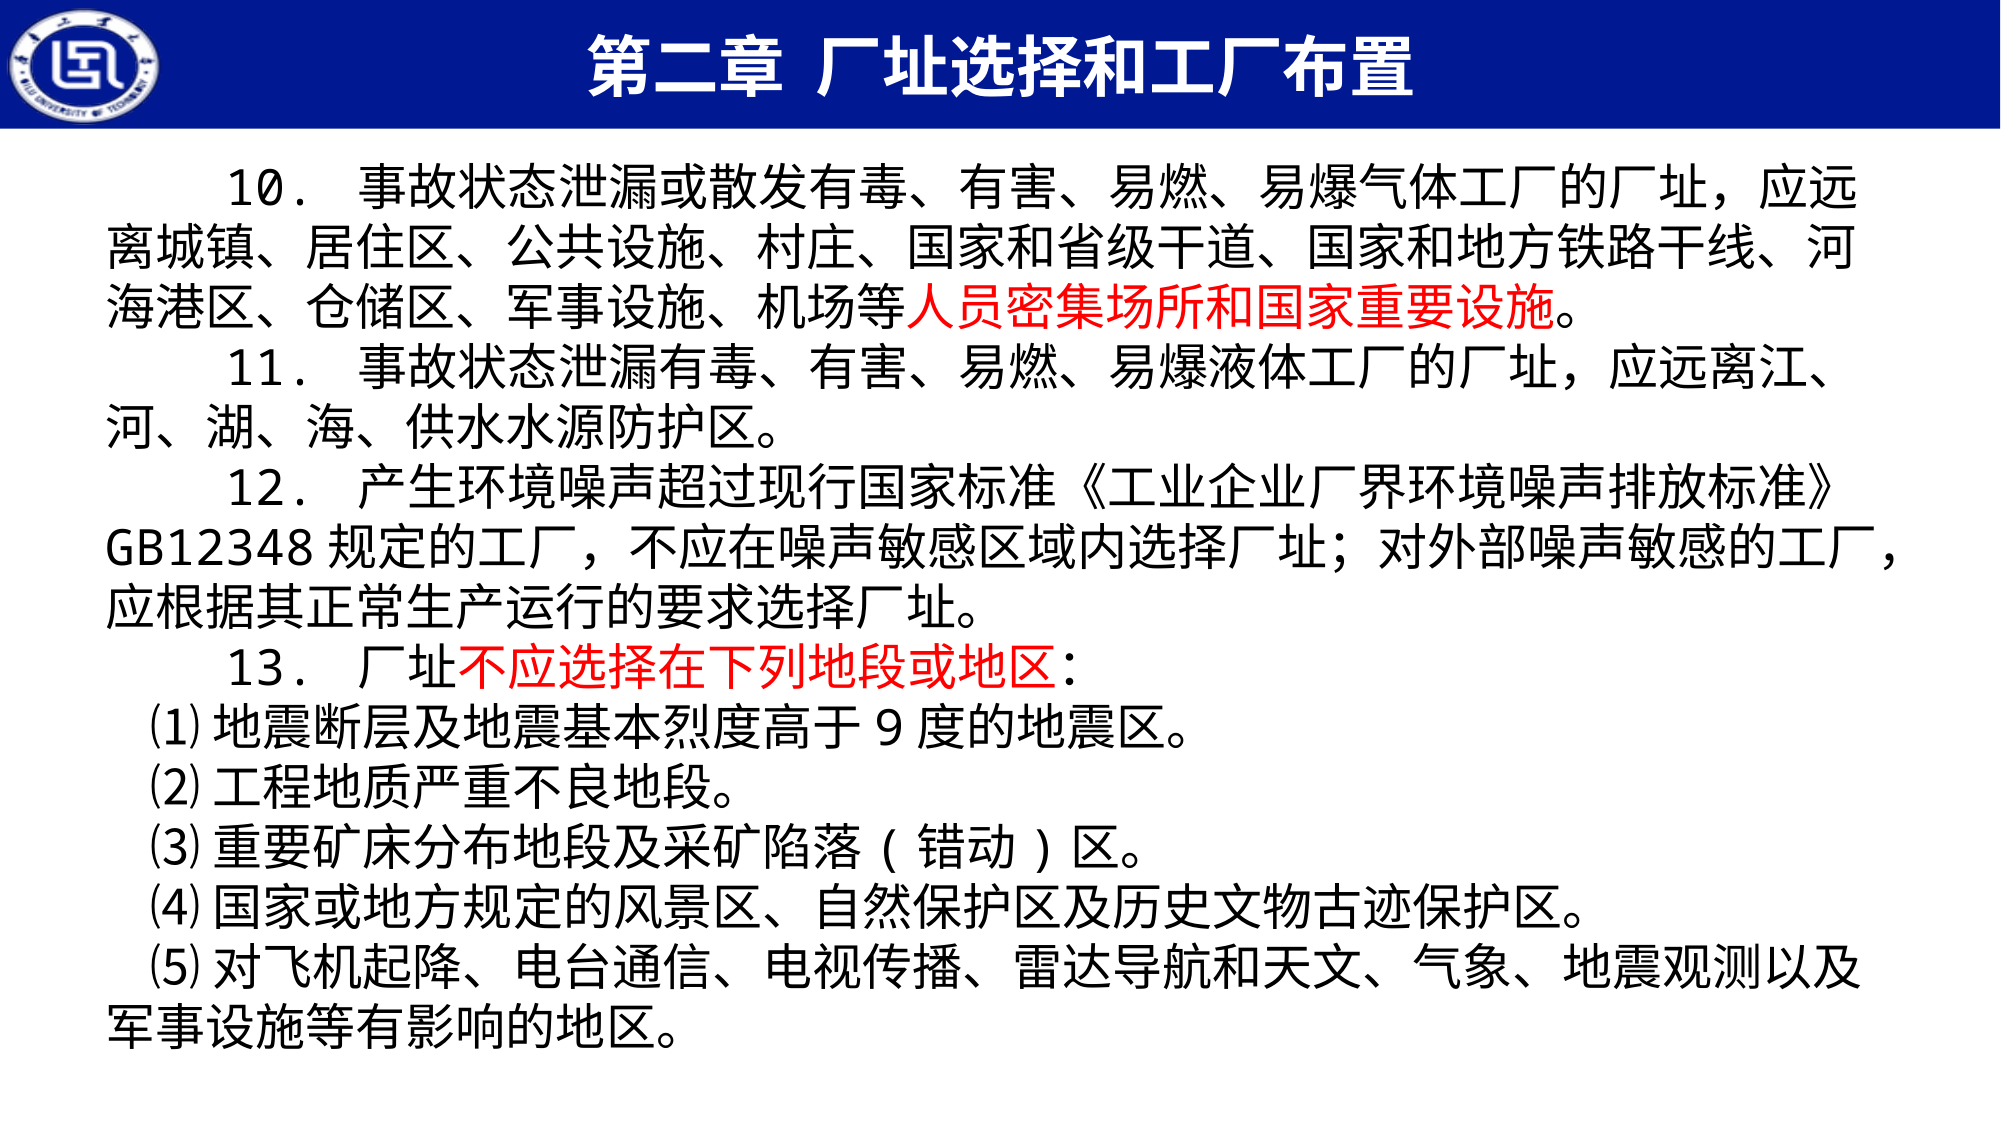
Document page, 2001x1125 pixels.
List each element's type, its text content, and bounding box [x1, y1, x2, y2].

text_box 10. 事故状态泄漏或散发有毒、有害、易燃、易爆气体工厂的厂址，应远离城镇、居住区、公共设施、村庄、国家和省级干道、国家和地方铁路干线、河海港区、仓储区、军事设施、机场等人员密集场所和国家重要设施。 11. 事故状态泄漏有毒、有害、易燃、易爆液体工厂的厂址，应远离江、河、湖、海、供水水源防护区。 12. 产生环境噪声超过现行国家标准《工业企业厂界环境噪声排放标准》GB12348规定的工厂，不应在噪声敏感区域内选择厂址；对外部噪声敏感的工厂，应根据其正常生产运行的要求选择厂址。 13. 厂址不应选择在下列地段或地区： ⑴地震断层及地震基本烈度高于9度的地震区。 ⑵工程地质严重不良地段。 ⑶重要矿床分布地段及采矿陷落(错动)区。 ⑷国家或地方规定的风景区、自然保护区及历史文物古迹保护区。 ⑸对飞机起降、电台通信、电视传播、雷达导航和天文、气象、地震观测以及军事设施等有影响的地区。 [91, 148, 1906, 1105]
picture [2, 7, 164, 126]
text_box [107, 160, 1934, 1106]
